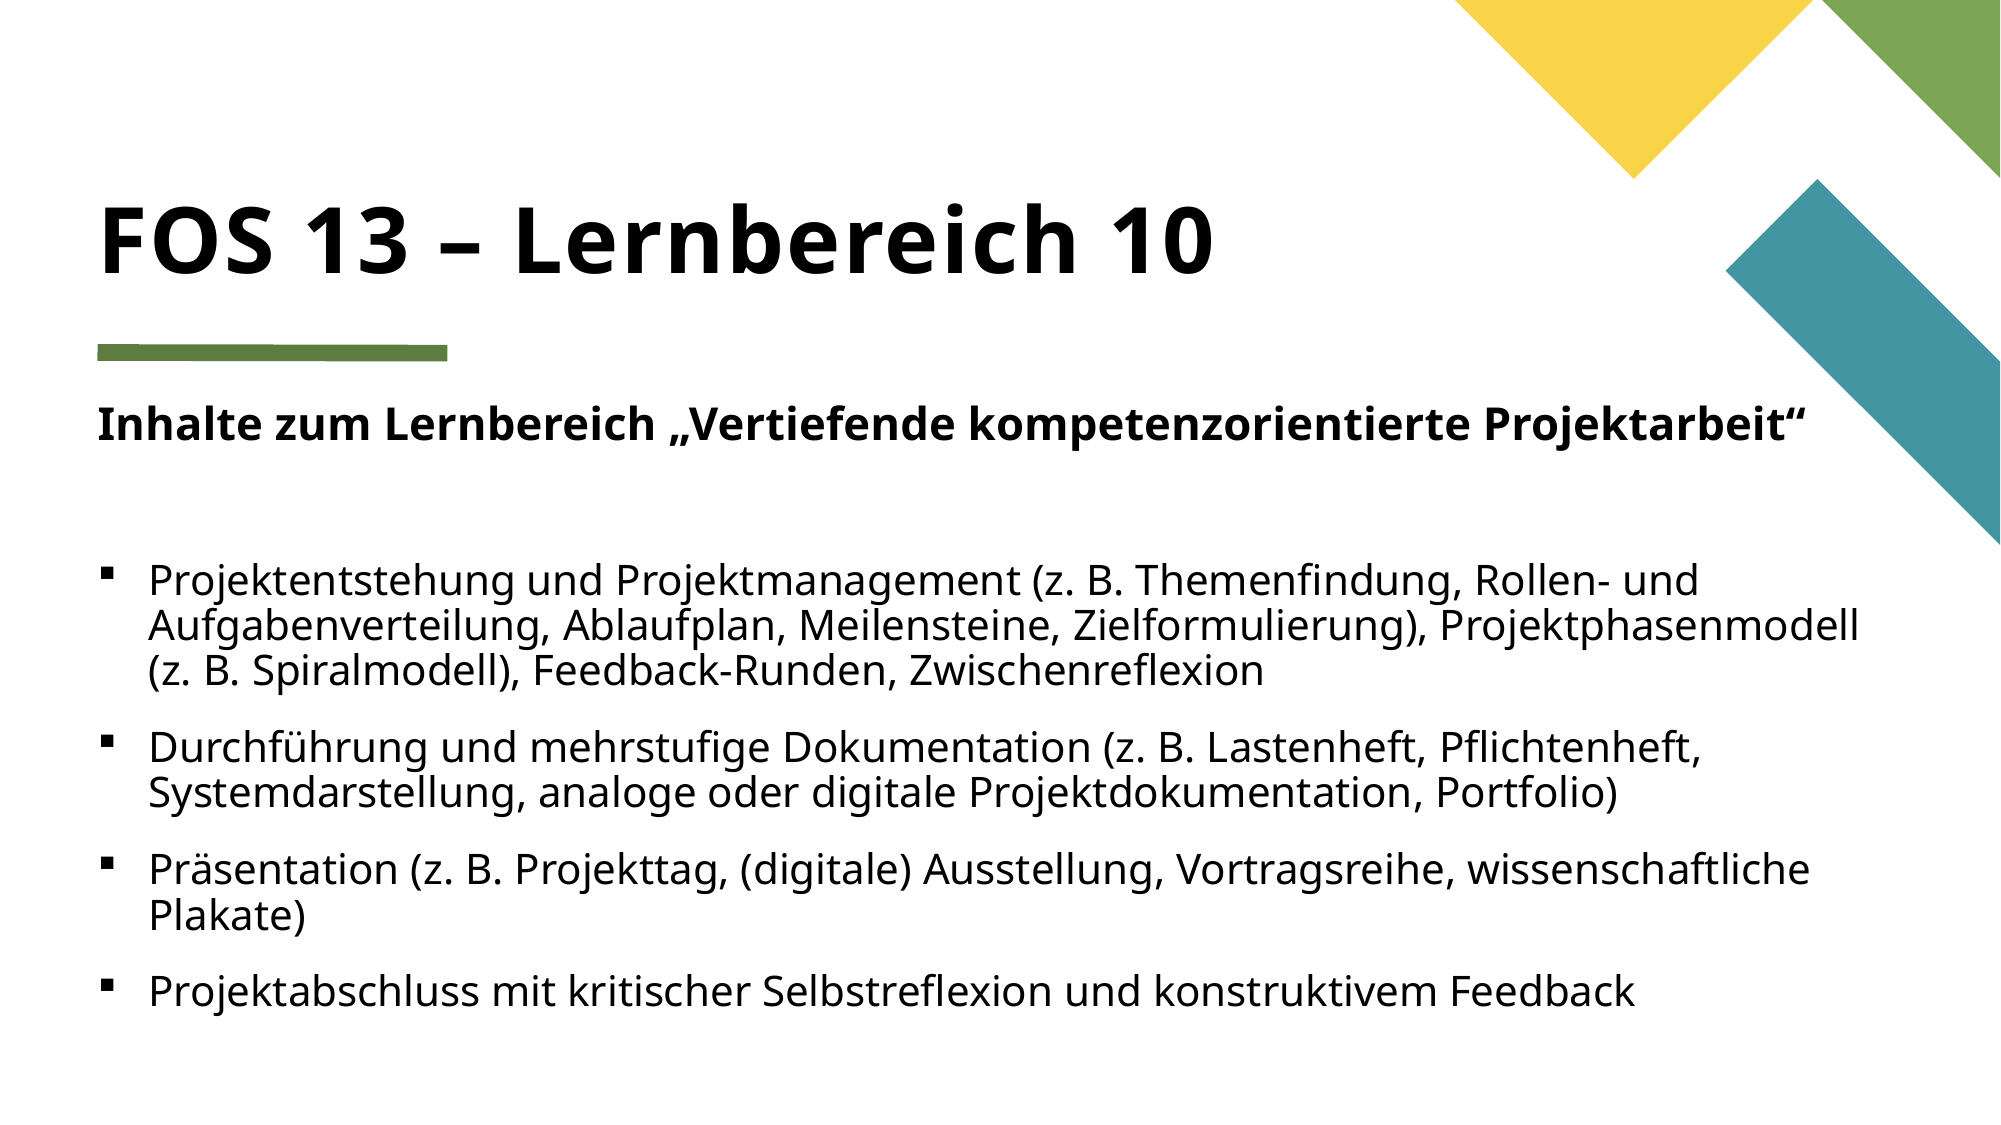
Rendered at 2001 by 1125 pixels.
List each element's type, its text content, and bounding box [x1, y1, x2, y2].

list Inhalte zum Lernbereich „Vertiefende kompetenzorientierte Projektarbeit“ Projektentstehung und Projektmanagement (z. B. Themenfindung, Rollen- und Aufgabenverteilung, Ablaufplan, Meilensteine, Zielformulierung), Projektphasenmodell (z. B. Spiralmodell), Feedback-Runden, Zwischenreflexion Durchführung und mehrstufige Dokumentation (z. B. Lastenheft, Pflichtenheft, Systemdarstellung, analoge oder digitale Projektdokumentation, Portfolio) Präsentation (z. B. Projekttag, (digitale) Ausstellung, Vortragsreihe, wissenschaftliche Plakate) Projektabschluss mit kritischer Selbstreflexion und konstruktivem Feedback [97, 394, 1891, 1030]
title FOS 13 – Lernbereich 10 [97, 45, 1702, 291]
